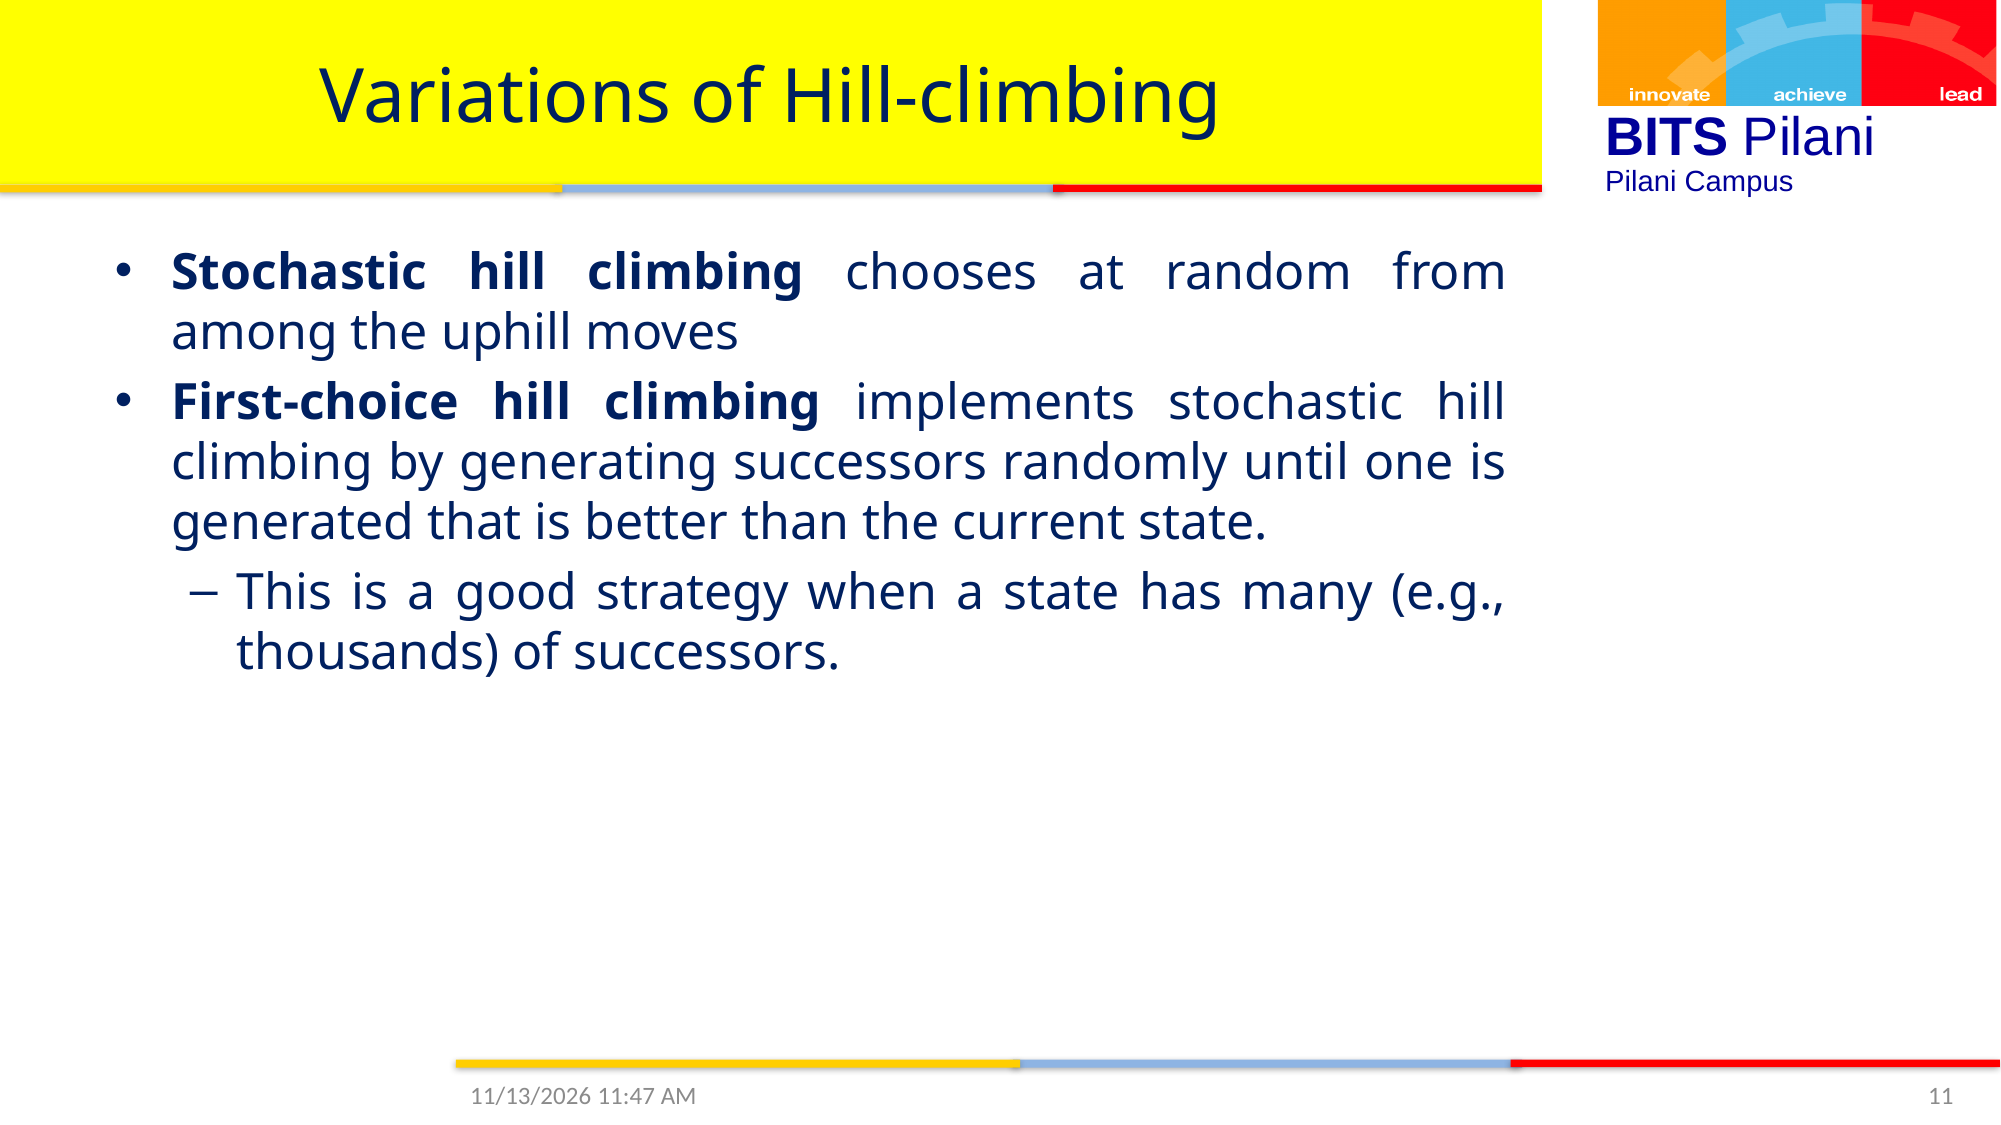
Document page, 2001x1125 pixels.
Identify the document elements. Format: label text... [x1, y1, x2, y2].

slide_number 11 [1749, 1065, 1969, 1125]
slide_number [455, 1065, 922, 1125]
list Stochastic hill climbing chooses at random from among the uphill moves First-choice hill climbing implements stochastic hill climbing by generating successors randomly until one is generated that is better than the current state. This is a good strategy when a state has many (e.g., thousands) of successors. [99, 231, 1523, 975]
picture [1597, 0, 1997, 106]
title Variations of Hill-climbing [0, 0, 1543, 185]
